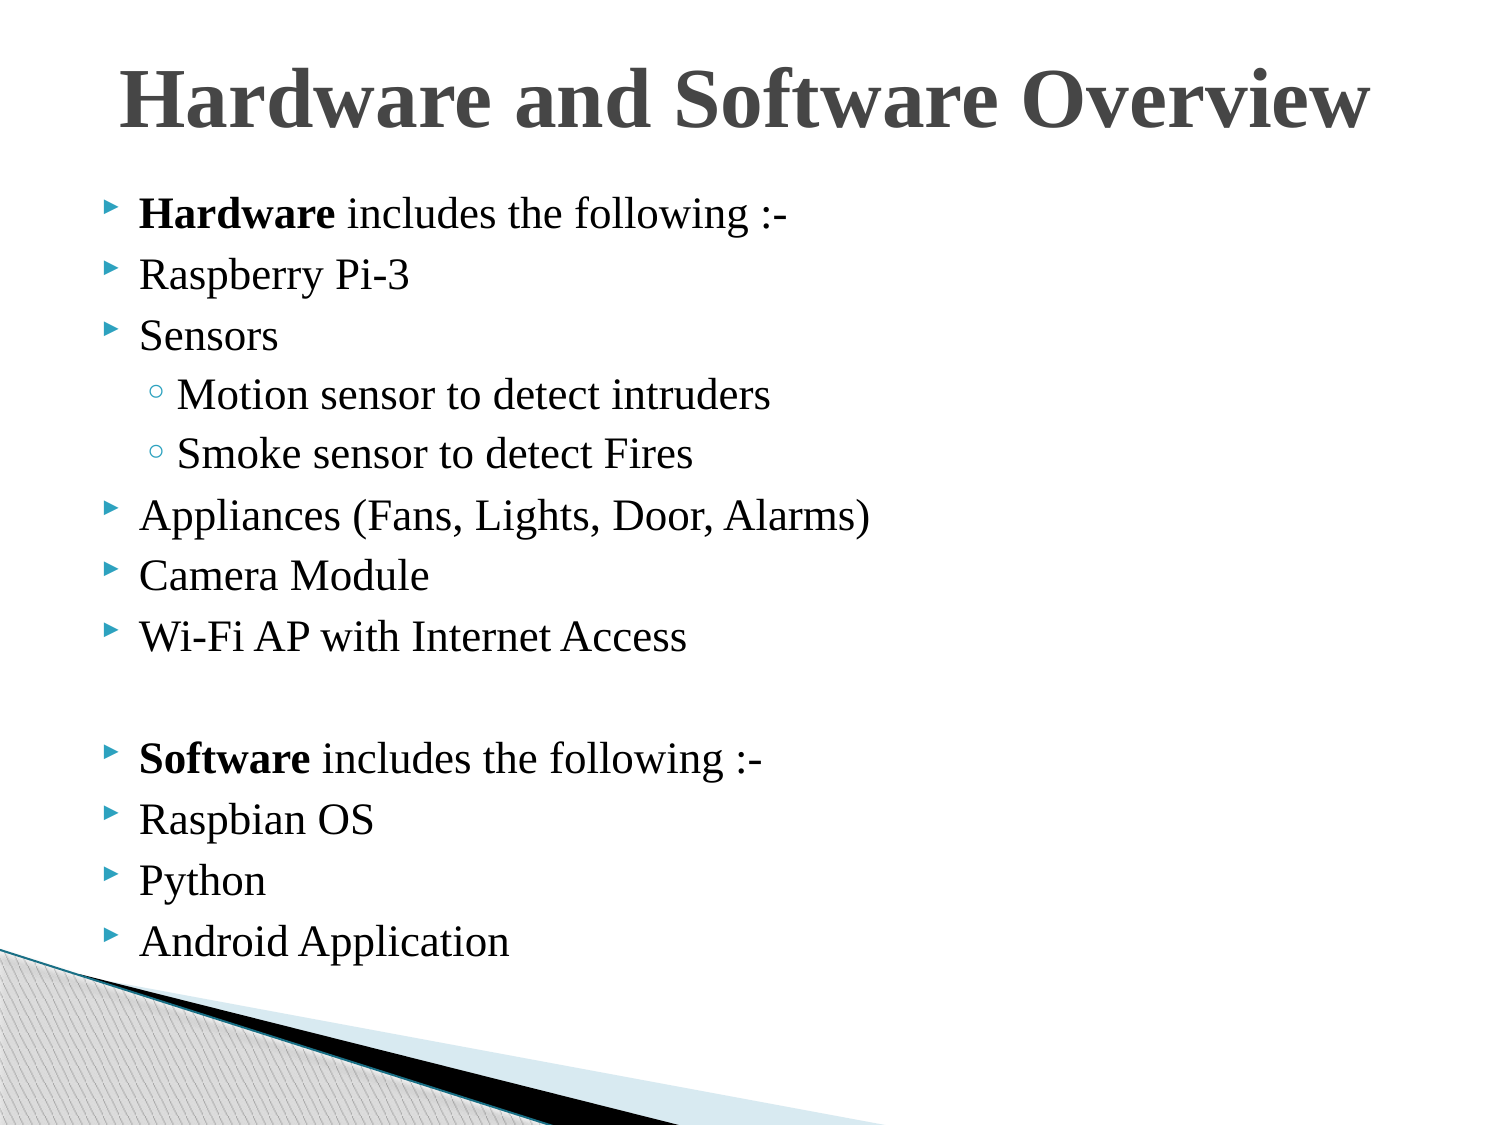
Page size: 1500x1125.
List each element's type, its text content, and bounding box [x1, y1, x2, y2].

title Hardware and Software Overview [82, 0, 1432, 188]
list Hardware includes the following :- Raspberry Pi-3 Sensors Motion sensor to detect intruders Smoke sensor to detect Fires Appliances (Fans, Lights, Door, Alarms) Camera Module Wi-Fi AP with Internet Access Software includes the following :- Raspbian OS Python Android Application [70, 175, 1442, 973]
